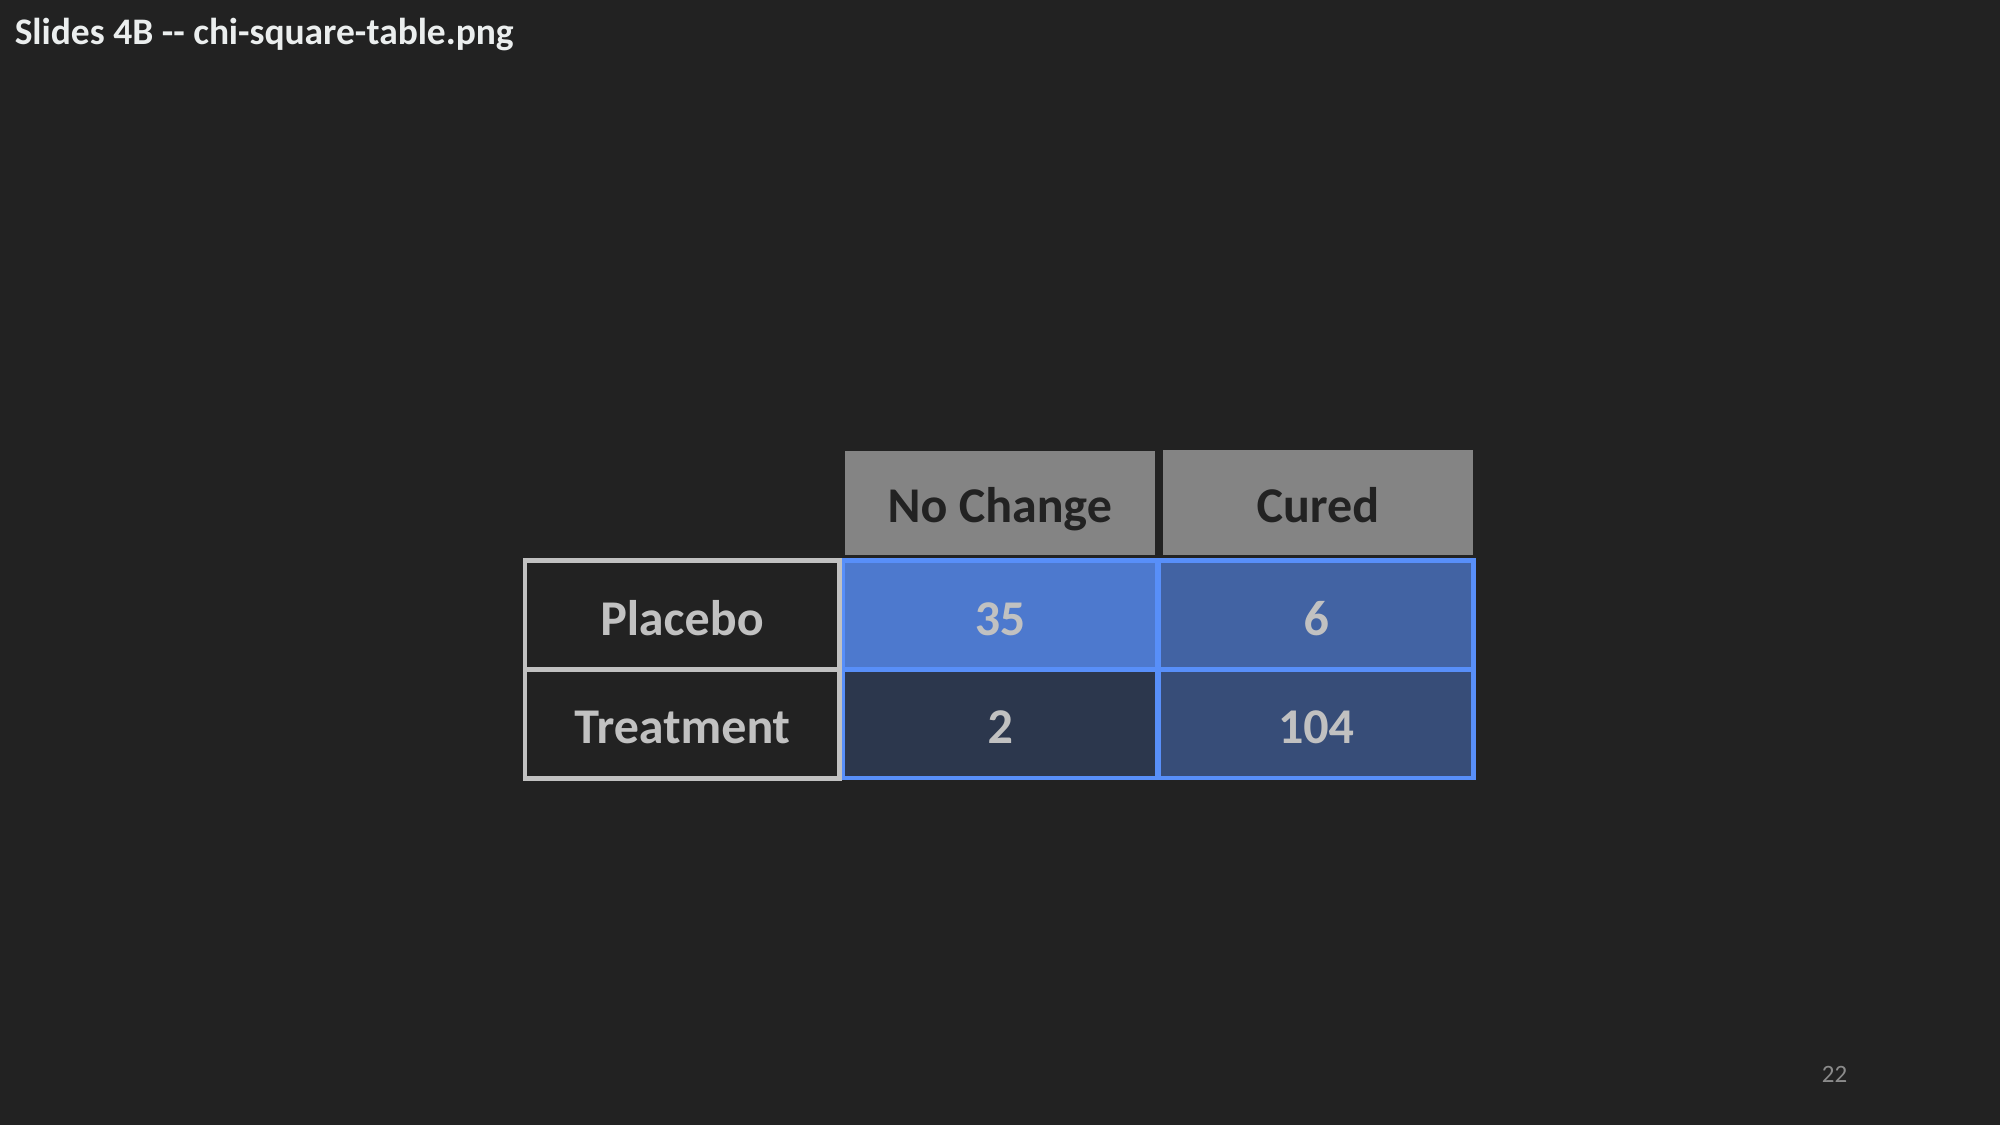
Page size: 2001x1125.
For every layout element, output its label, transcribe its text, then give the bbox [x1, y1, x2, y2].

slide_number 22 [1412, 1042, 1863, 1103]
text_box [525, 448, 1475, 779]
text_box Slides 4B -- chi-square-table.png [0, 0, 942, 60]
